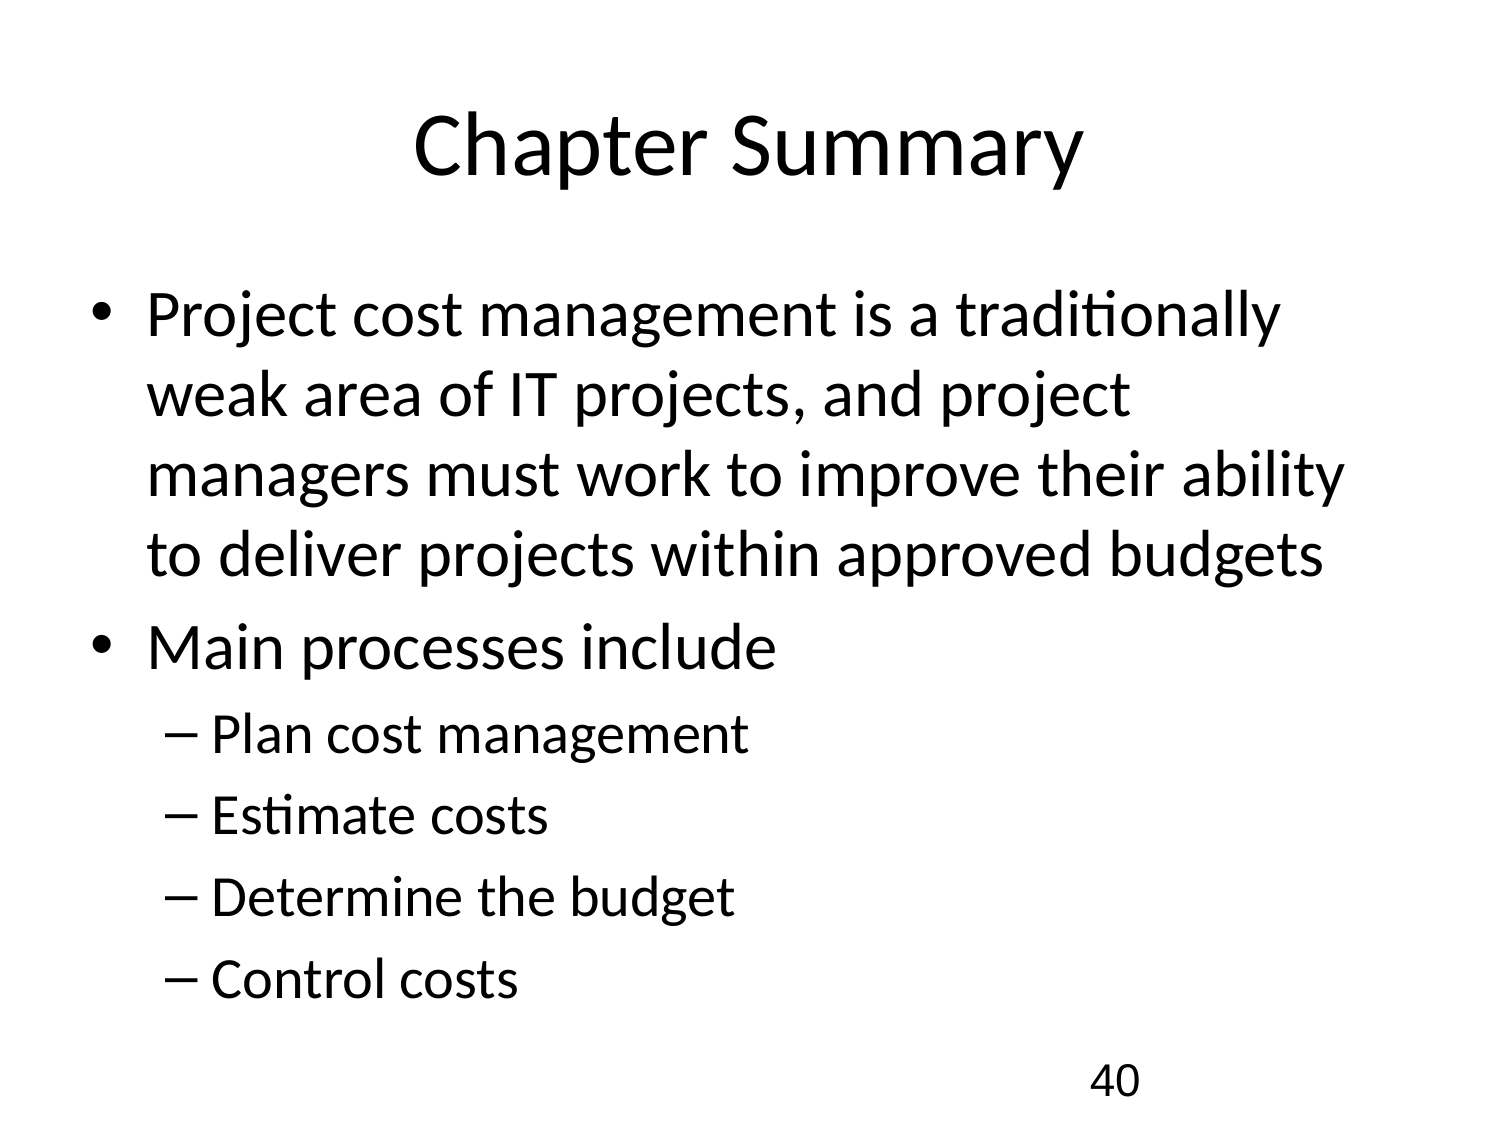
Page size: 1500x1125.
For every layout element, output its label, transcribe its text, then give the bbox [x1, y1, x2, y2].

list Project cost management is a traditionally weak area of IT projects, and project managers must work to improve their ability to deliver projects within approved budgets Main processes include Plan cost management Estimate costs Determine the budget Control costs [74, 262, 1426, 1006]
slide_number 40 [1074, 1042, 1425, 1103]
title Chapter Summary [74, 44, 1426, 233]
